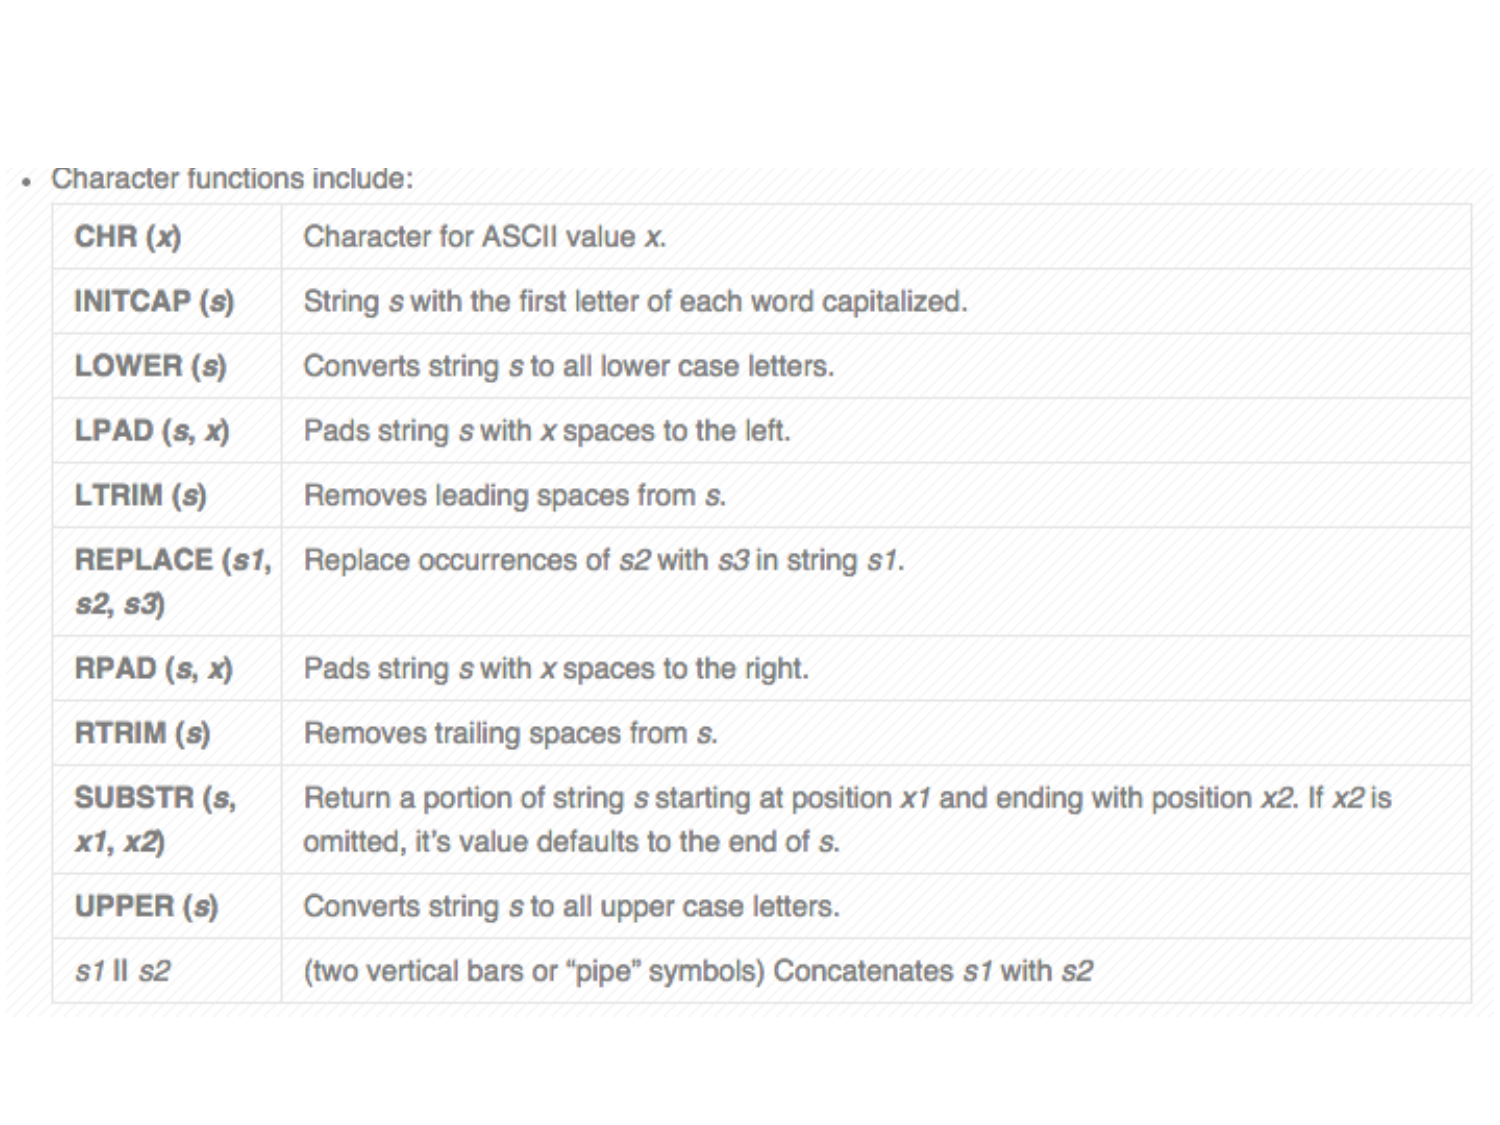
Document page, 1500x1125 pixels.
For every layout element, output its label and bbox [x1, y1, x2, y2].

picture [5, 168, 1494, 1017]
